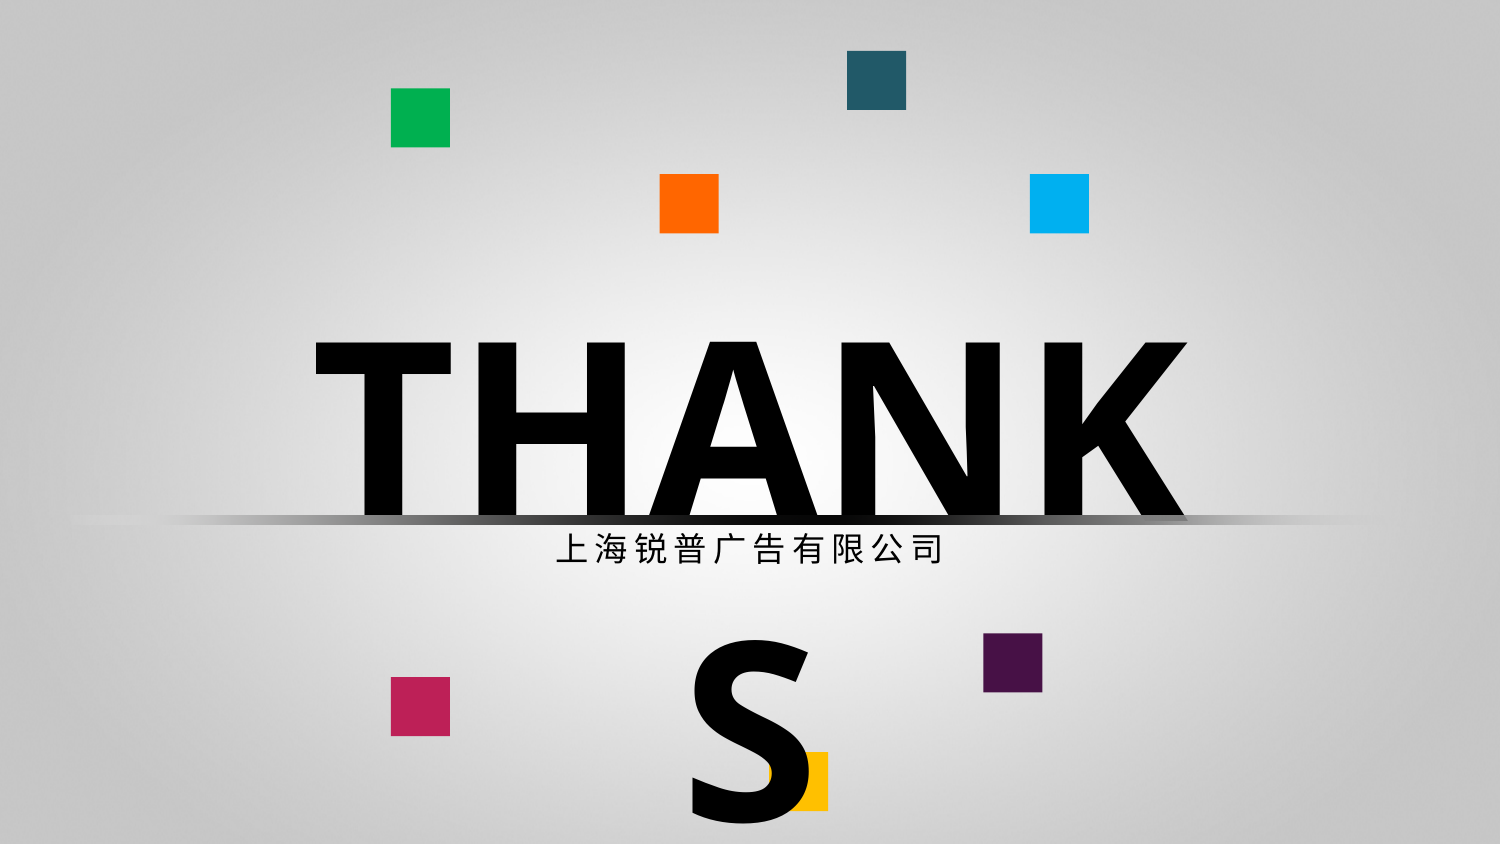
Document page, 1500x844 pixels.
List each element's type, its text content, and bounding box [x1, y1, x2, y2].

text_box 上海锐普广告有限公司 [540, 548, 960, 576]
picture [0, 0, 1500, 844]
text_box [389, 86, 452, 149]
text_box THANKS [276, 548, 1224, 844]
text_box THANKS [276, 263, 1224, 494]
text_box [658, 172, 721, 235]
text_box [1028, 172, 1091, 235]
text_box [845, 49, 908, 112]
